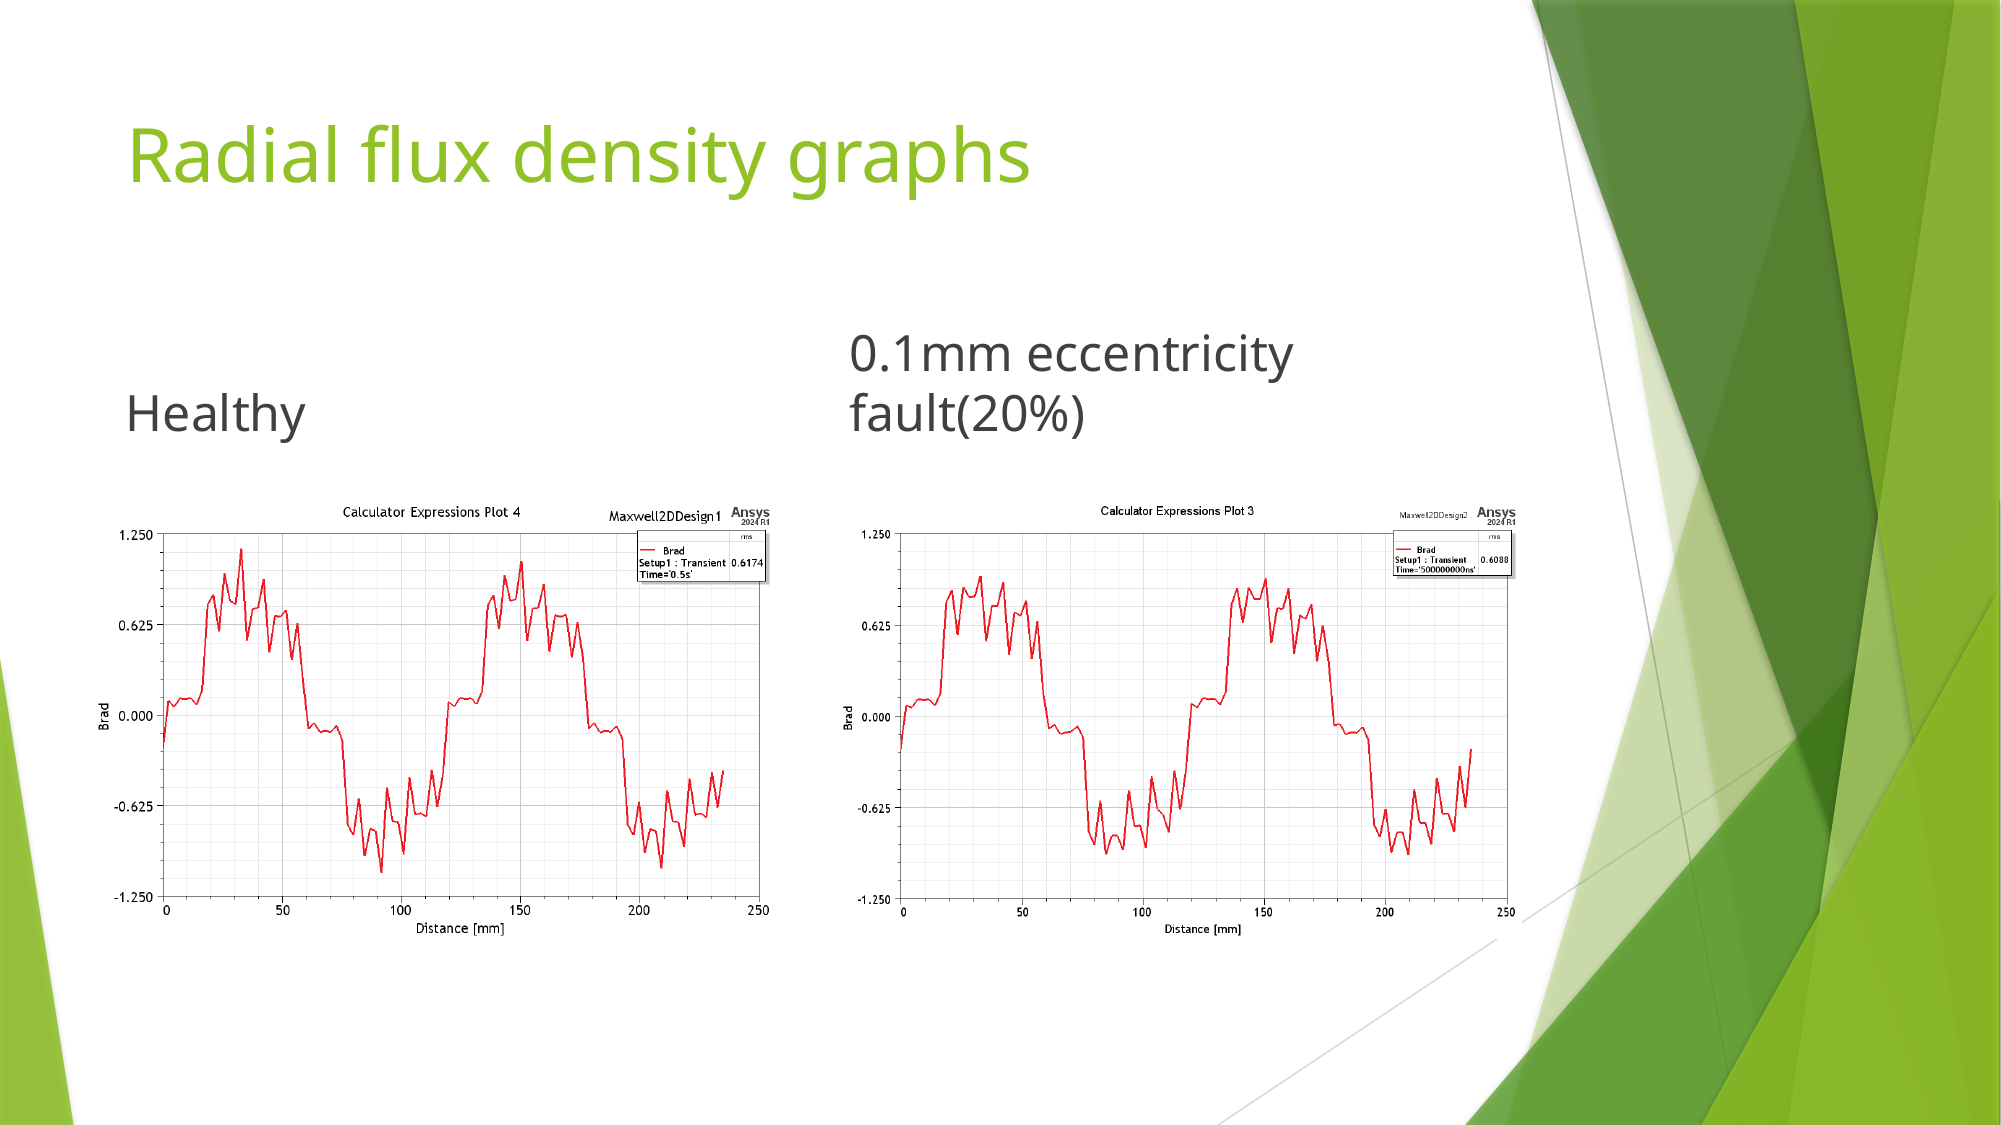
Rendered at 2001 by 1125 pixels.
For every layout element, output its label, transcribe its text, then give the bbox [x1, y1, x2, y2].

list Healthy [110, 354, 798, 449]
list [88, 501, 777, 939]
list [834, 501, 1522, 939]
list 0.1mm eccentricity fault(20%) [834, 354, 1556, 449]
title Radial flux density graphs [111, 99, 1522, 317]
